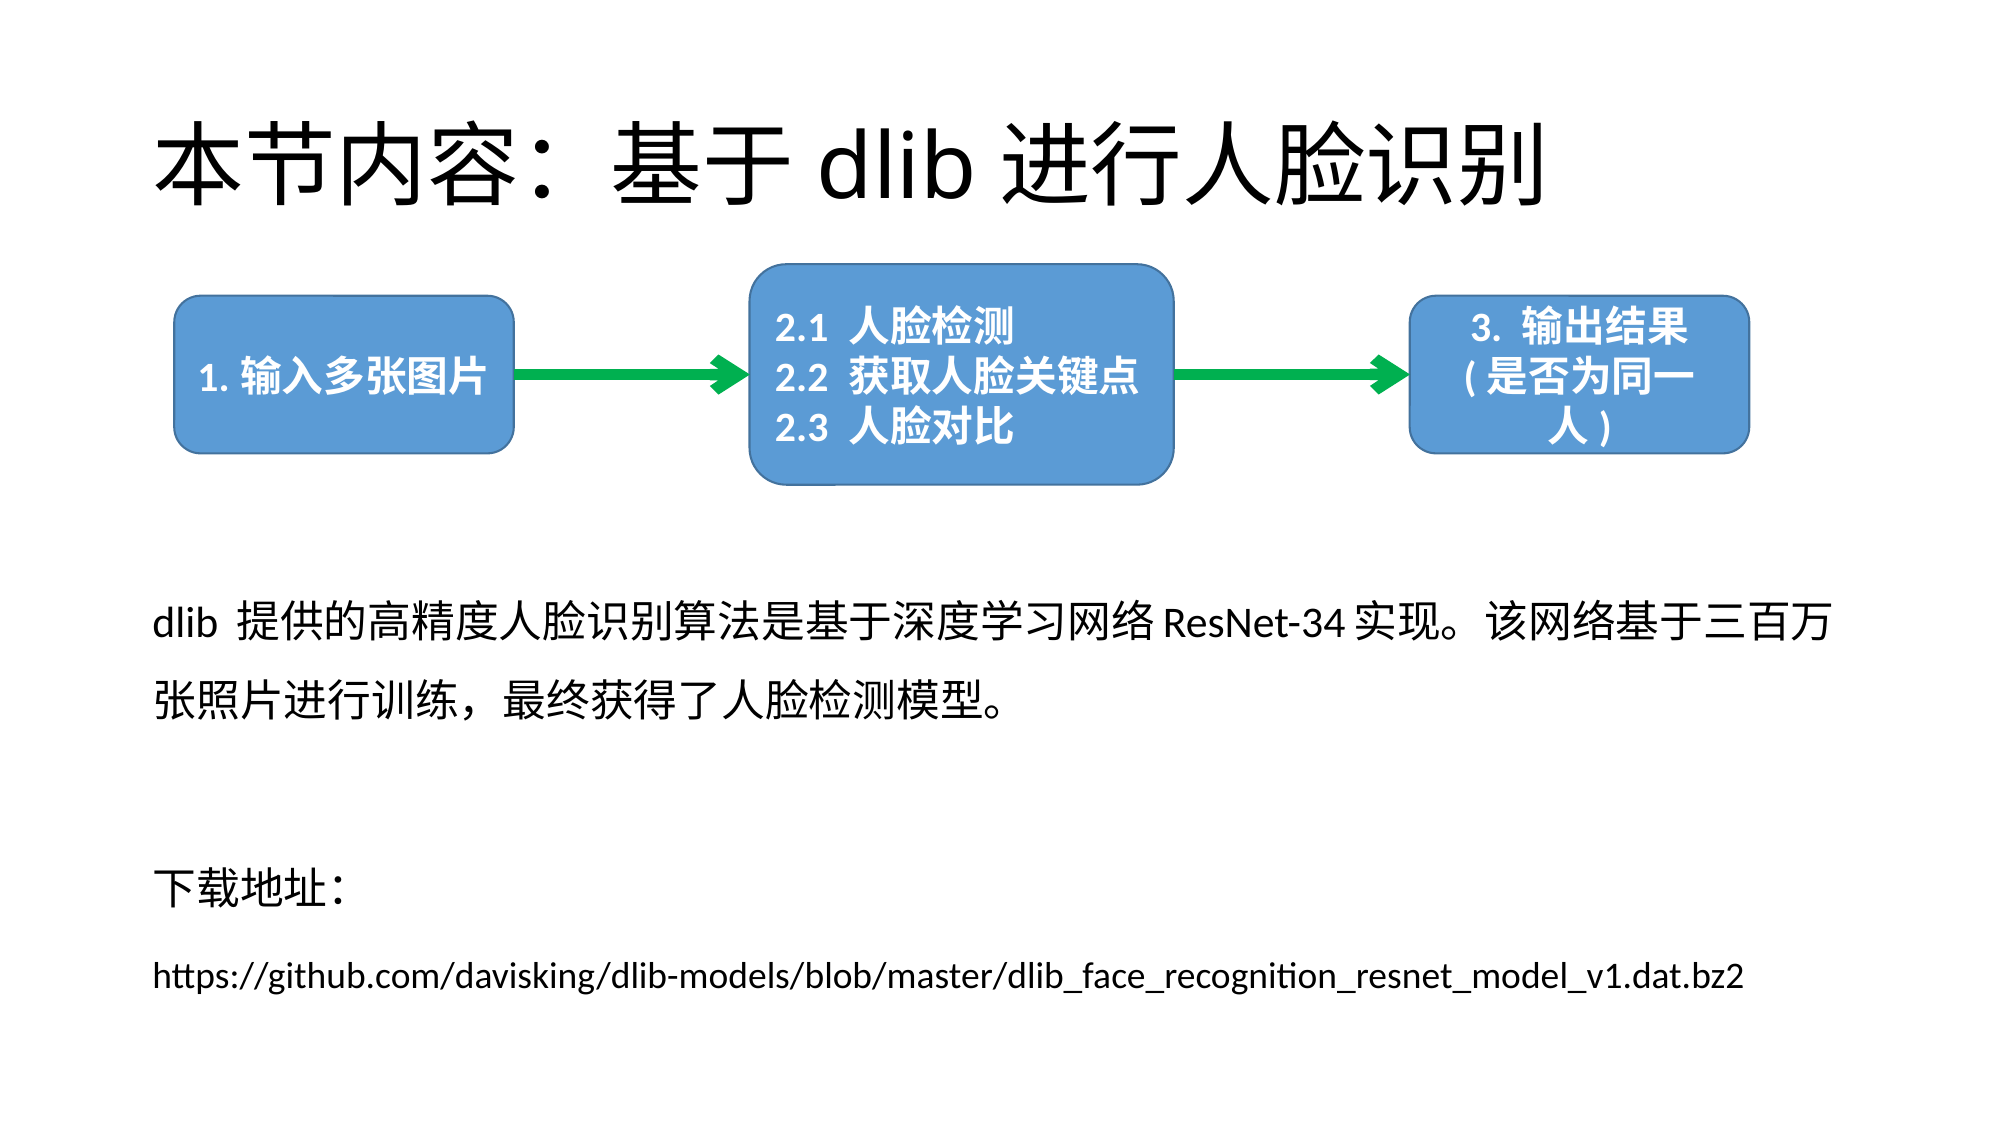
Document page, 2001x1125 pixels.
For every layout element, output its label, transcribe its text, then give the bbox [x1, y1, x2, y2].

title 本节内容：基于dlib进行人脸识别 [137, 59, 1863, 278]
text_box 1.输入多张图片 [173, 294, 515, 455]
list dlib 提供的高精度人脸识别算法是基于深度学习网络ResNet-34实现。该网络基于三百万张照片进行训练，最终获得了人脸检测模型。 下载地址： https://github.com/davisking/dlib-models/blob/master/dlib_face_recognition_resnet_model_v1.dat.bz2 [137, 560, 1863, 1014]
text_box 2.1 人脸检测 2.2 获取人脸关键点 2.3 人脸对比 [748, 263, 1175, 486]
text_box 3. 输出结果 (是否为同一人) [1408, 294, 1751, 455]
